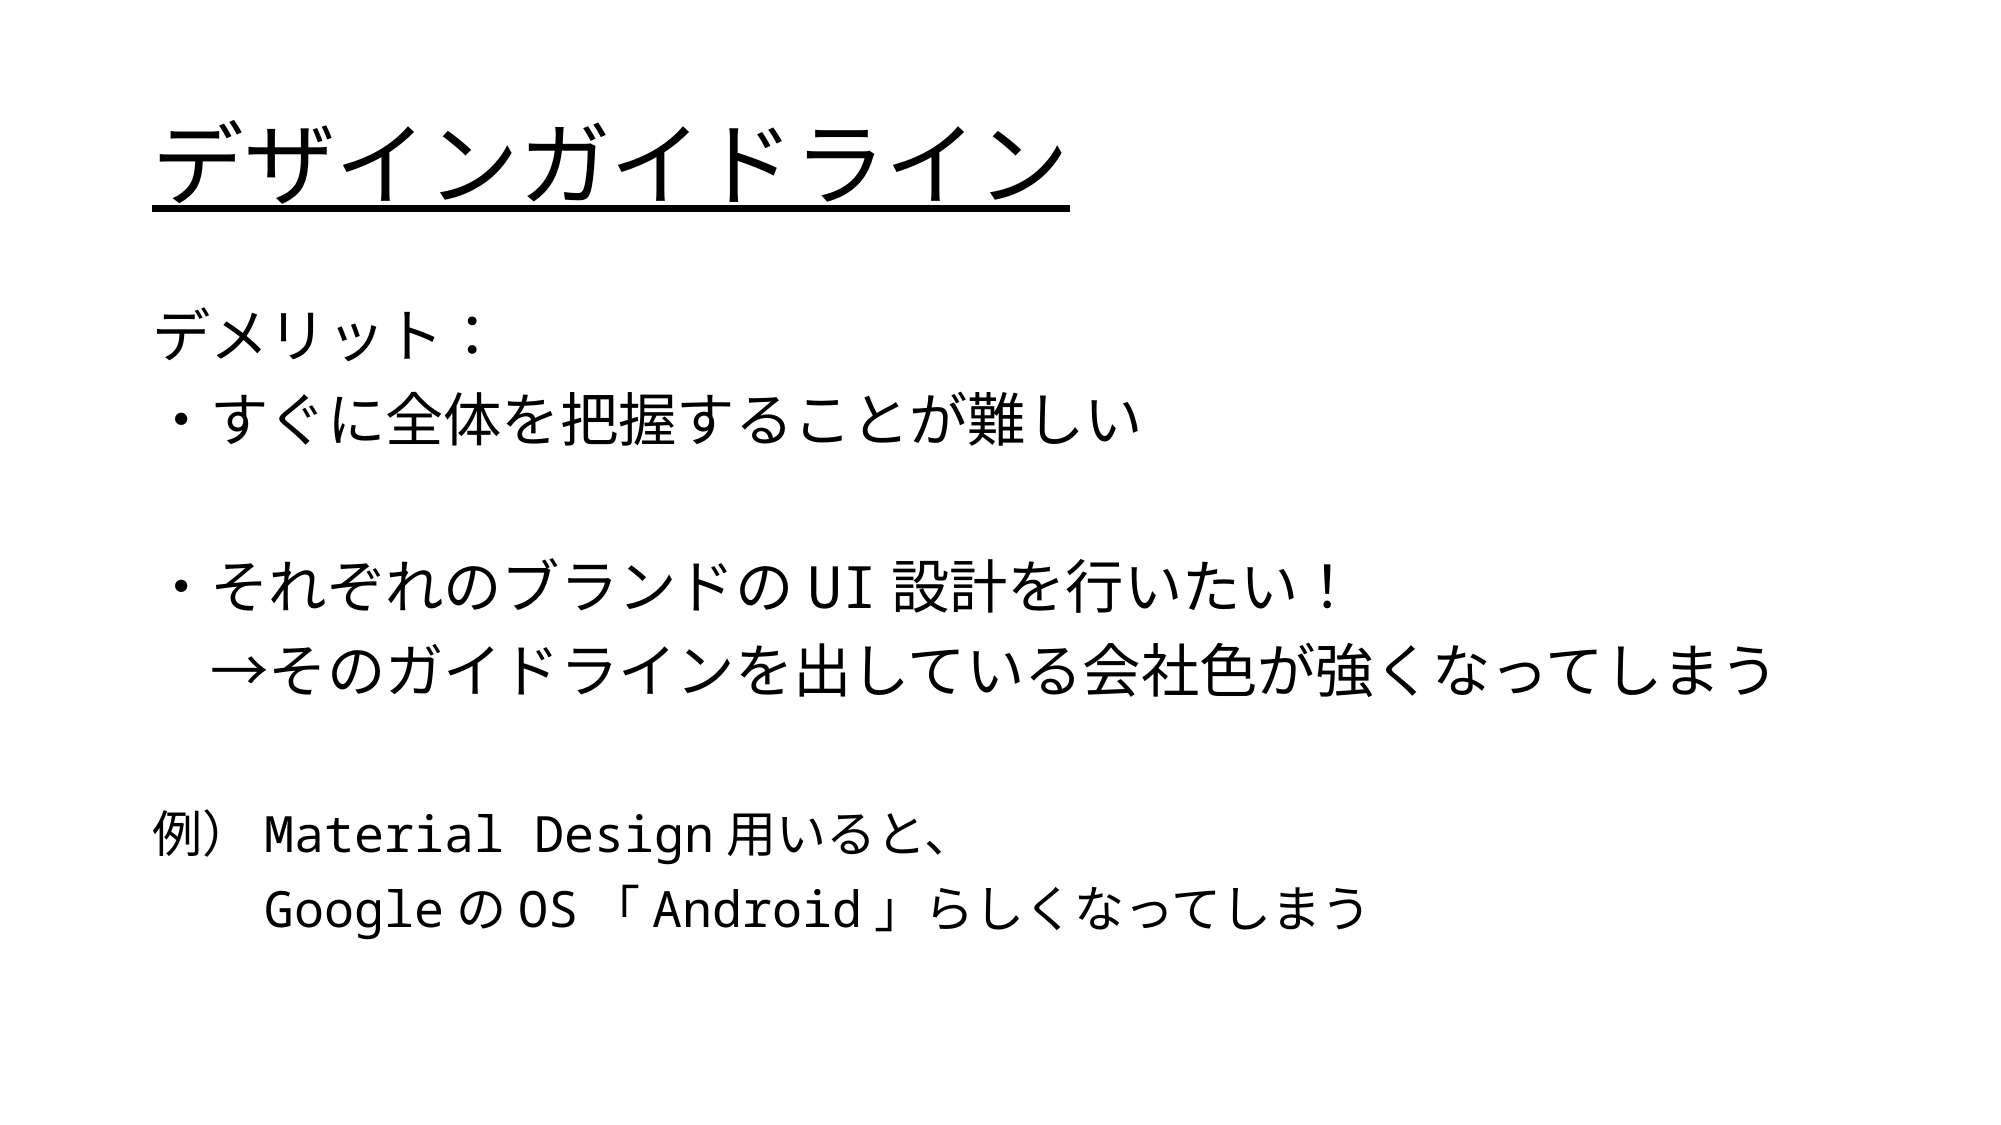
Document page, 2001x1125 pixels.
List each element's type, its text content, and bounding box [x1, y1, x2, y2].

list デメリット： ・すぐに全体を把握することが難しい ・それぞれのブランドのUI設計を行いたい！ →そのガイドラインを出している会社色が強くなってしまう 例）Material Design用いると、 GoogleのOS「Android」らしくなってしまう [137, 299, 1863, 1014]
title デザインガイドライン [137, 59, 1863, 278]
